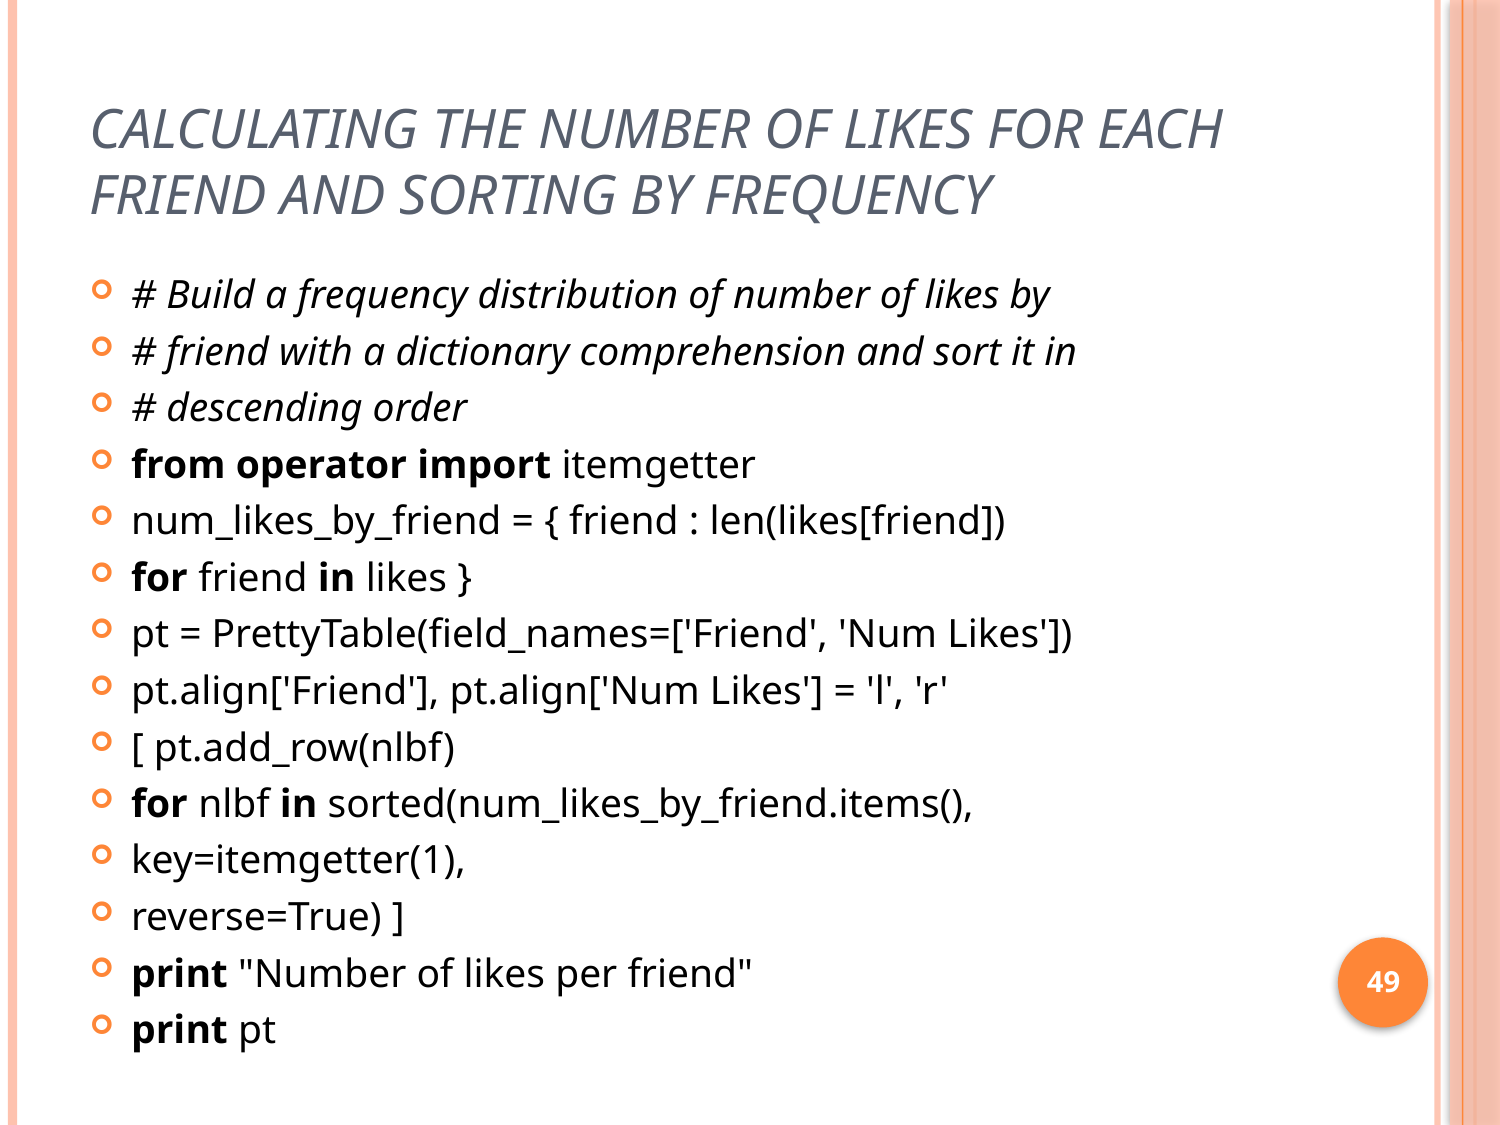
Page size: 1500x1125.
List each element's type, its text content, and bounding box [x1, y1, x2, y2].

slide_number 49 [1333, 940, 1434, 1027]
title Calculating the number of likes for each friend and sorting by frequency [75, 45, 1300, 233]
list # Build a frequency distribution of number of likes by # friend with a dictionary comprehension and sort it in # descending order from operator import itemgetter num_likes_by_friend = { friend : len(likes[friend]) for friend in likes } pt = PrettyTable(field_names=['Friend', 'Num Likes']) pt.align['Friend'], pt.align['Num Likes'] = 'l', 'r' [ pt.add_row(nlbf) for nlbf in sorted(num_likes_by_friend.items(), key=itemgetter(1), reverse=True) ] print "Number of likes per friend" print pt [75, 262, 1300, 1062]
